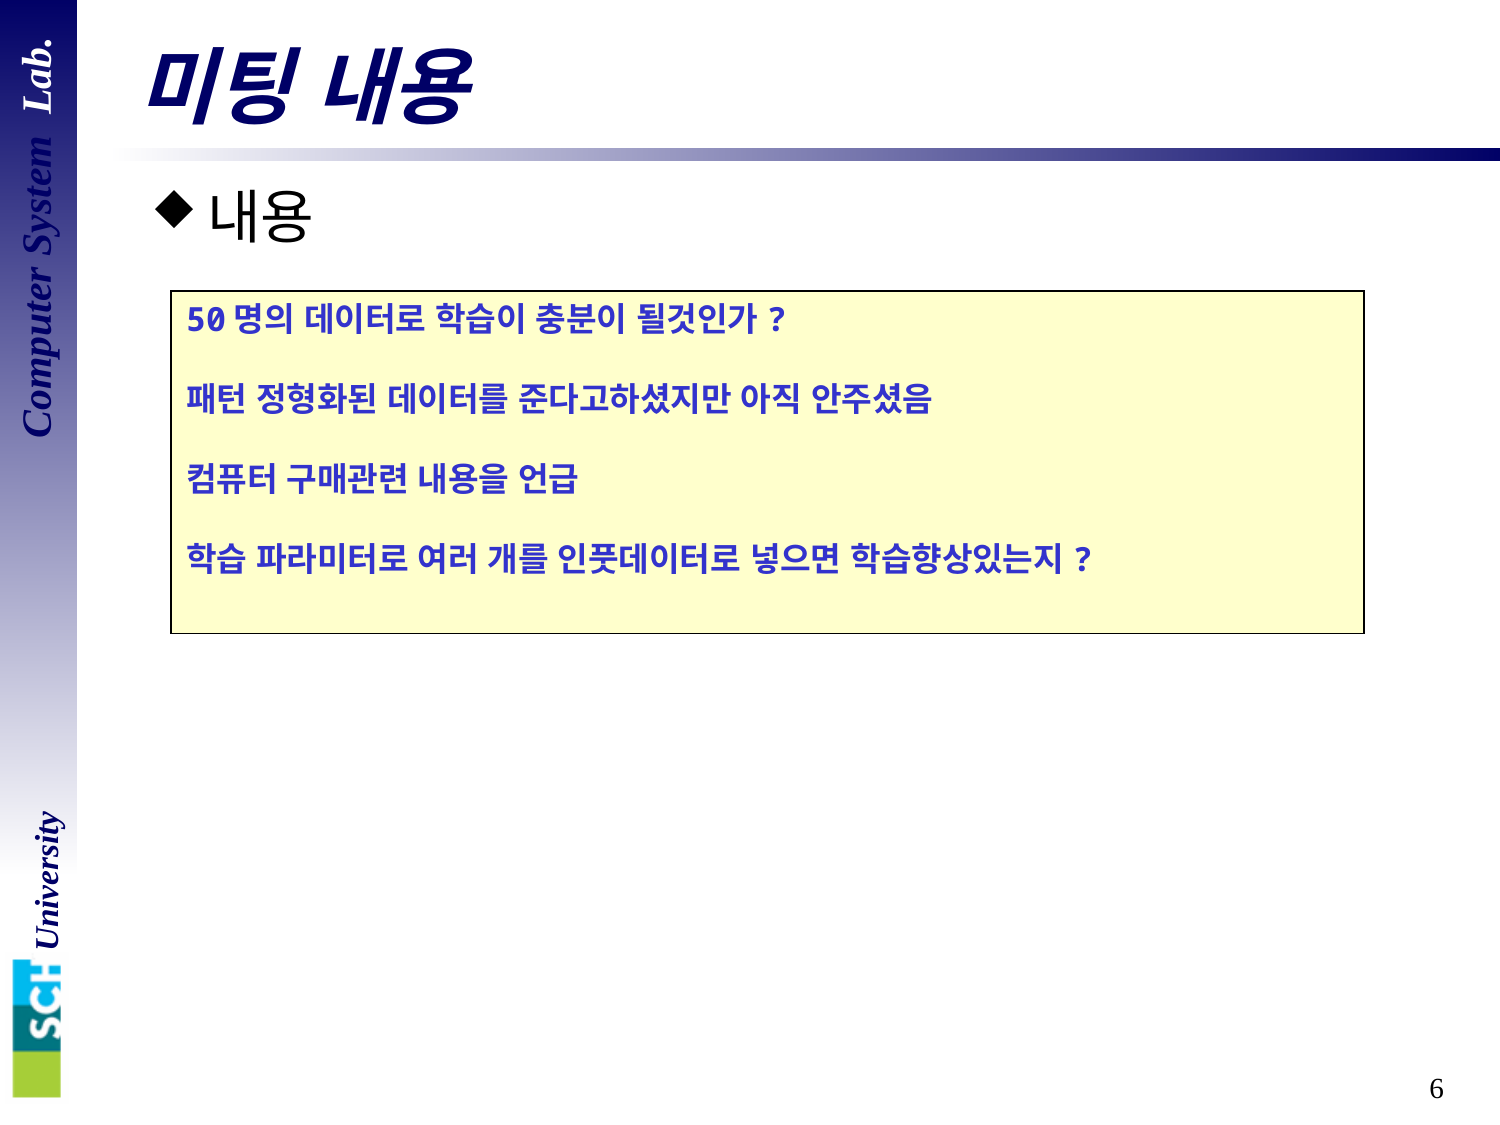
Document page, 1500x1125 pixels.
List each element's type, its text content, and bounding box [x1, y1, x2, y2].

list 내용 [135, 172, 1448, 1038]
picture [5, 952, 69, 1104]
text_box 50명의 데이터로 학습이 충분이 될것인가? 패턴 정형화된 데이터를 준다고하셨지만 아직 안주셨음 컴퓨터 구매관련 내용을 언급 학습 파라미터로 여러 개를 인풋데이터로 넣으면 학습향상있는지? [171, 290, 1364, 634]
title 미팅 내용 [123, 25, 1460, 143]
text_box [277, 97, 1500, 173]
